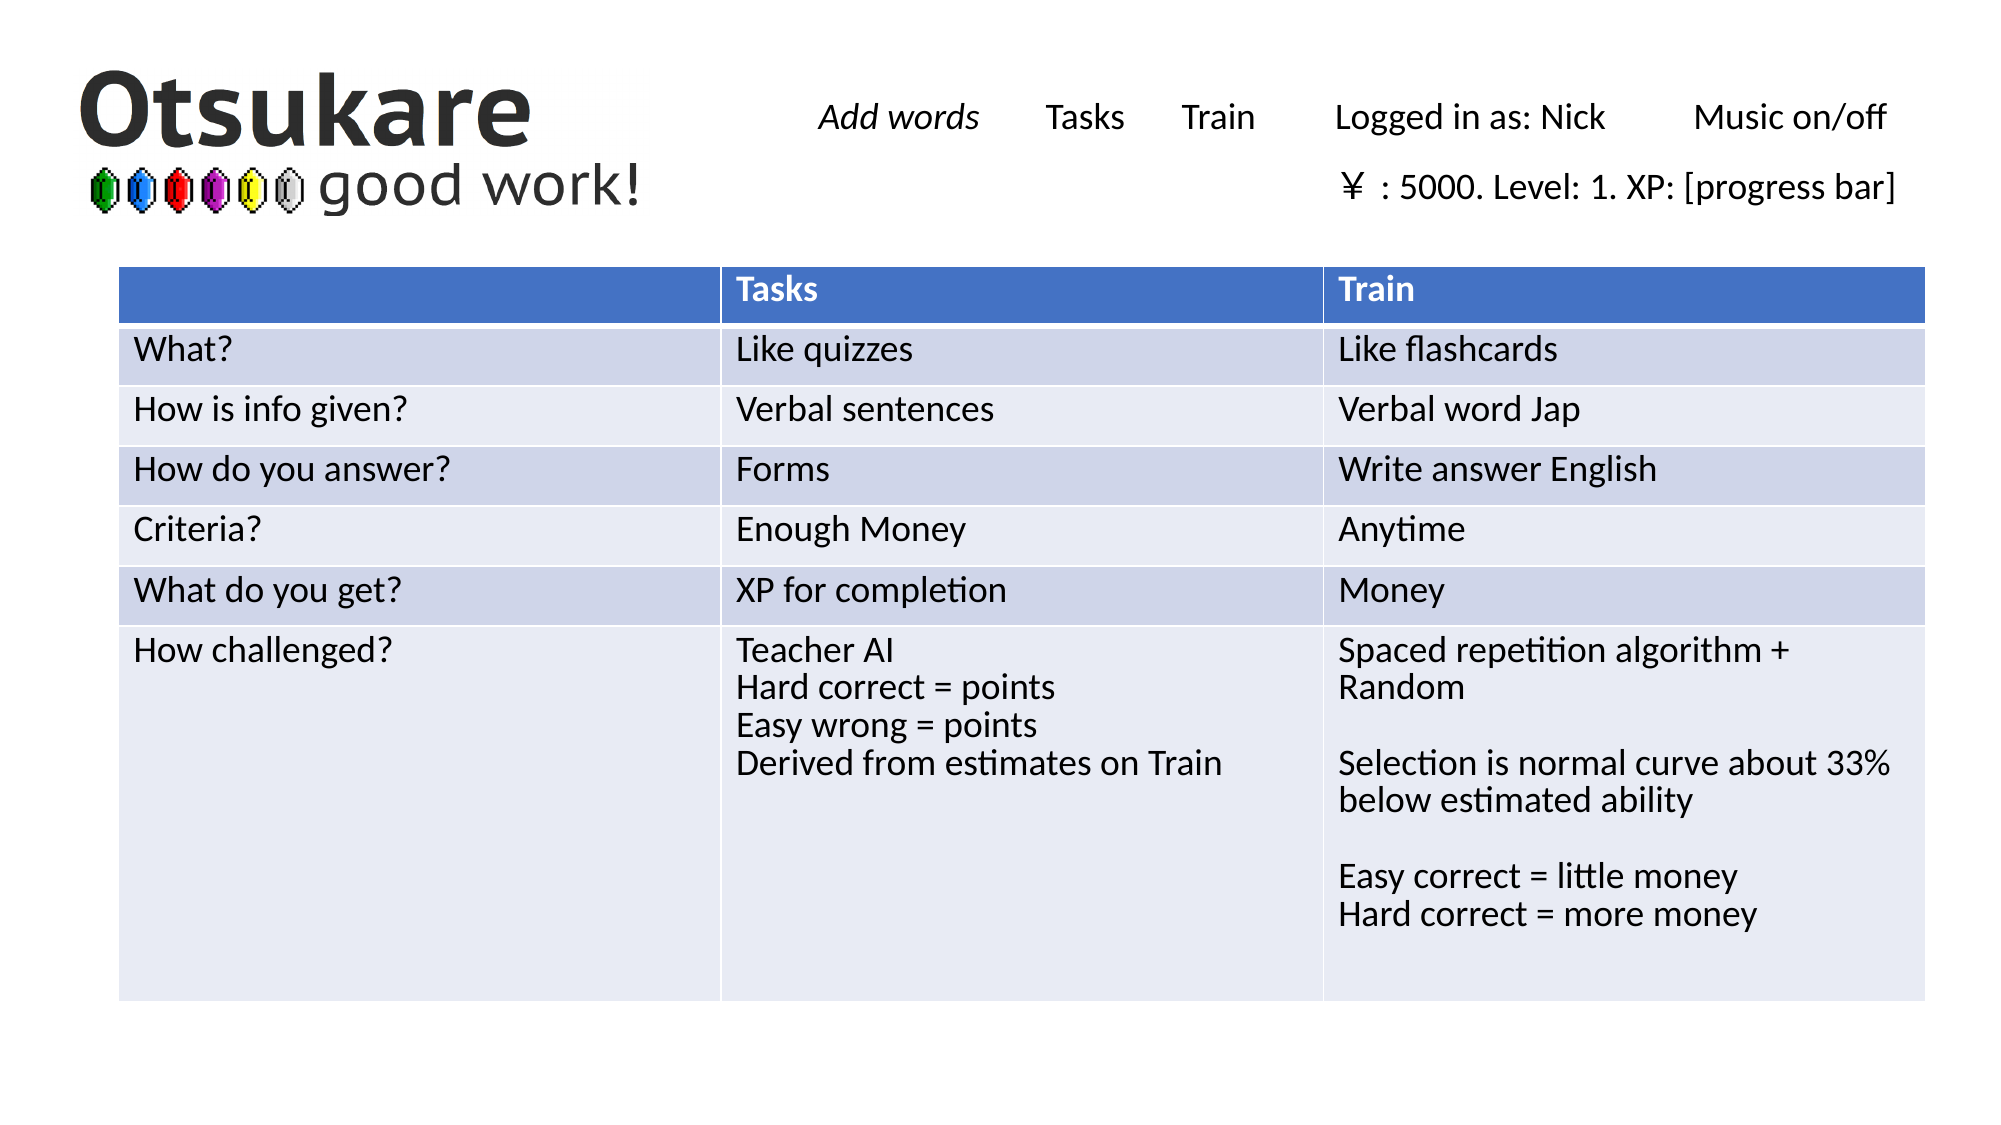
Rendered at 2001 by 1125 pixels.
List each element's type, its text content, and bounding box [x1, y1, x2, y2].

text_box ￥: 5000. Level: 1. XP: [progress bar] [1319, 154, 1912, 215]
table_header [119, 267, 720, 323]
table_cell Forms [722, 447, 1323, 505]
table_cell Teacher AI Hard correct = points Easy wrong = points Derived from estimates on Train [722, 627, 1323, 1001]
table_cell Like flashcards [1324, 329, 1925, 385]
table_cell Verbal sentences [722, 387, 1323, 445]
table_cell Enough Money [722, 507, 1323, 565]
table_cell What do you get? [119, 567, 720, 625]
table_cell Like quizzes [722, 329, 1323, 385]
table_cell What? [119, 329, 720, 385]
table_cell How is info given? [119, 387, 720, 445]
table_cell Money [1324, 567, 1925, 625]
text_box Train [1166, 84, 1320, 145]
table_cell How do you answer? [119, 447, 720, 505]
picture [73, 68, 650, 216]
text_box Music on/off [1678, 84, 1945, 145]
table_cell How challenged? [119, 627, 720, 1001]
text_box Logged in as: Nick [1320, 84, 1667, 145]
text_box Add words [803, 84, 1014, 145]
table_cell Anytime [1324, 507, 1925, 565]
table_header Tasks [722, 267, 1323, 323]
table_cell Spaced repetition algorithm + Random Selection is normal curve about 33% below estimated ability Easy correct = little money Hard correct = more money [1324, 627, 1925, 1001]
table_cell Verbal word Jap [1324, 387, 1925, 445]
table_cell XP for completion [722, 567, 1323, 625]
table_cell Criteria? [119, 507, 720, 565]
table_header Train [1324, 267, 1925, 323]
text_box Tasks [1030, 84, 1166, 145]
table_cell Write answer English [1324, 447, 1925, 505]
